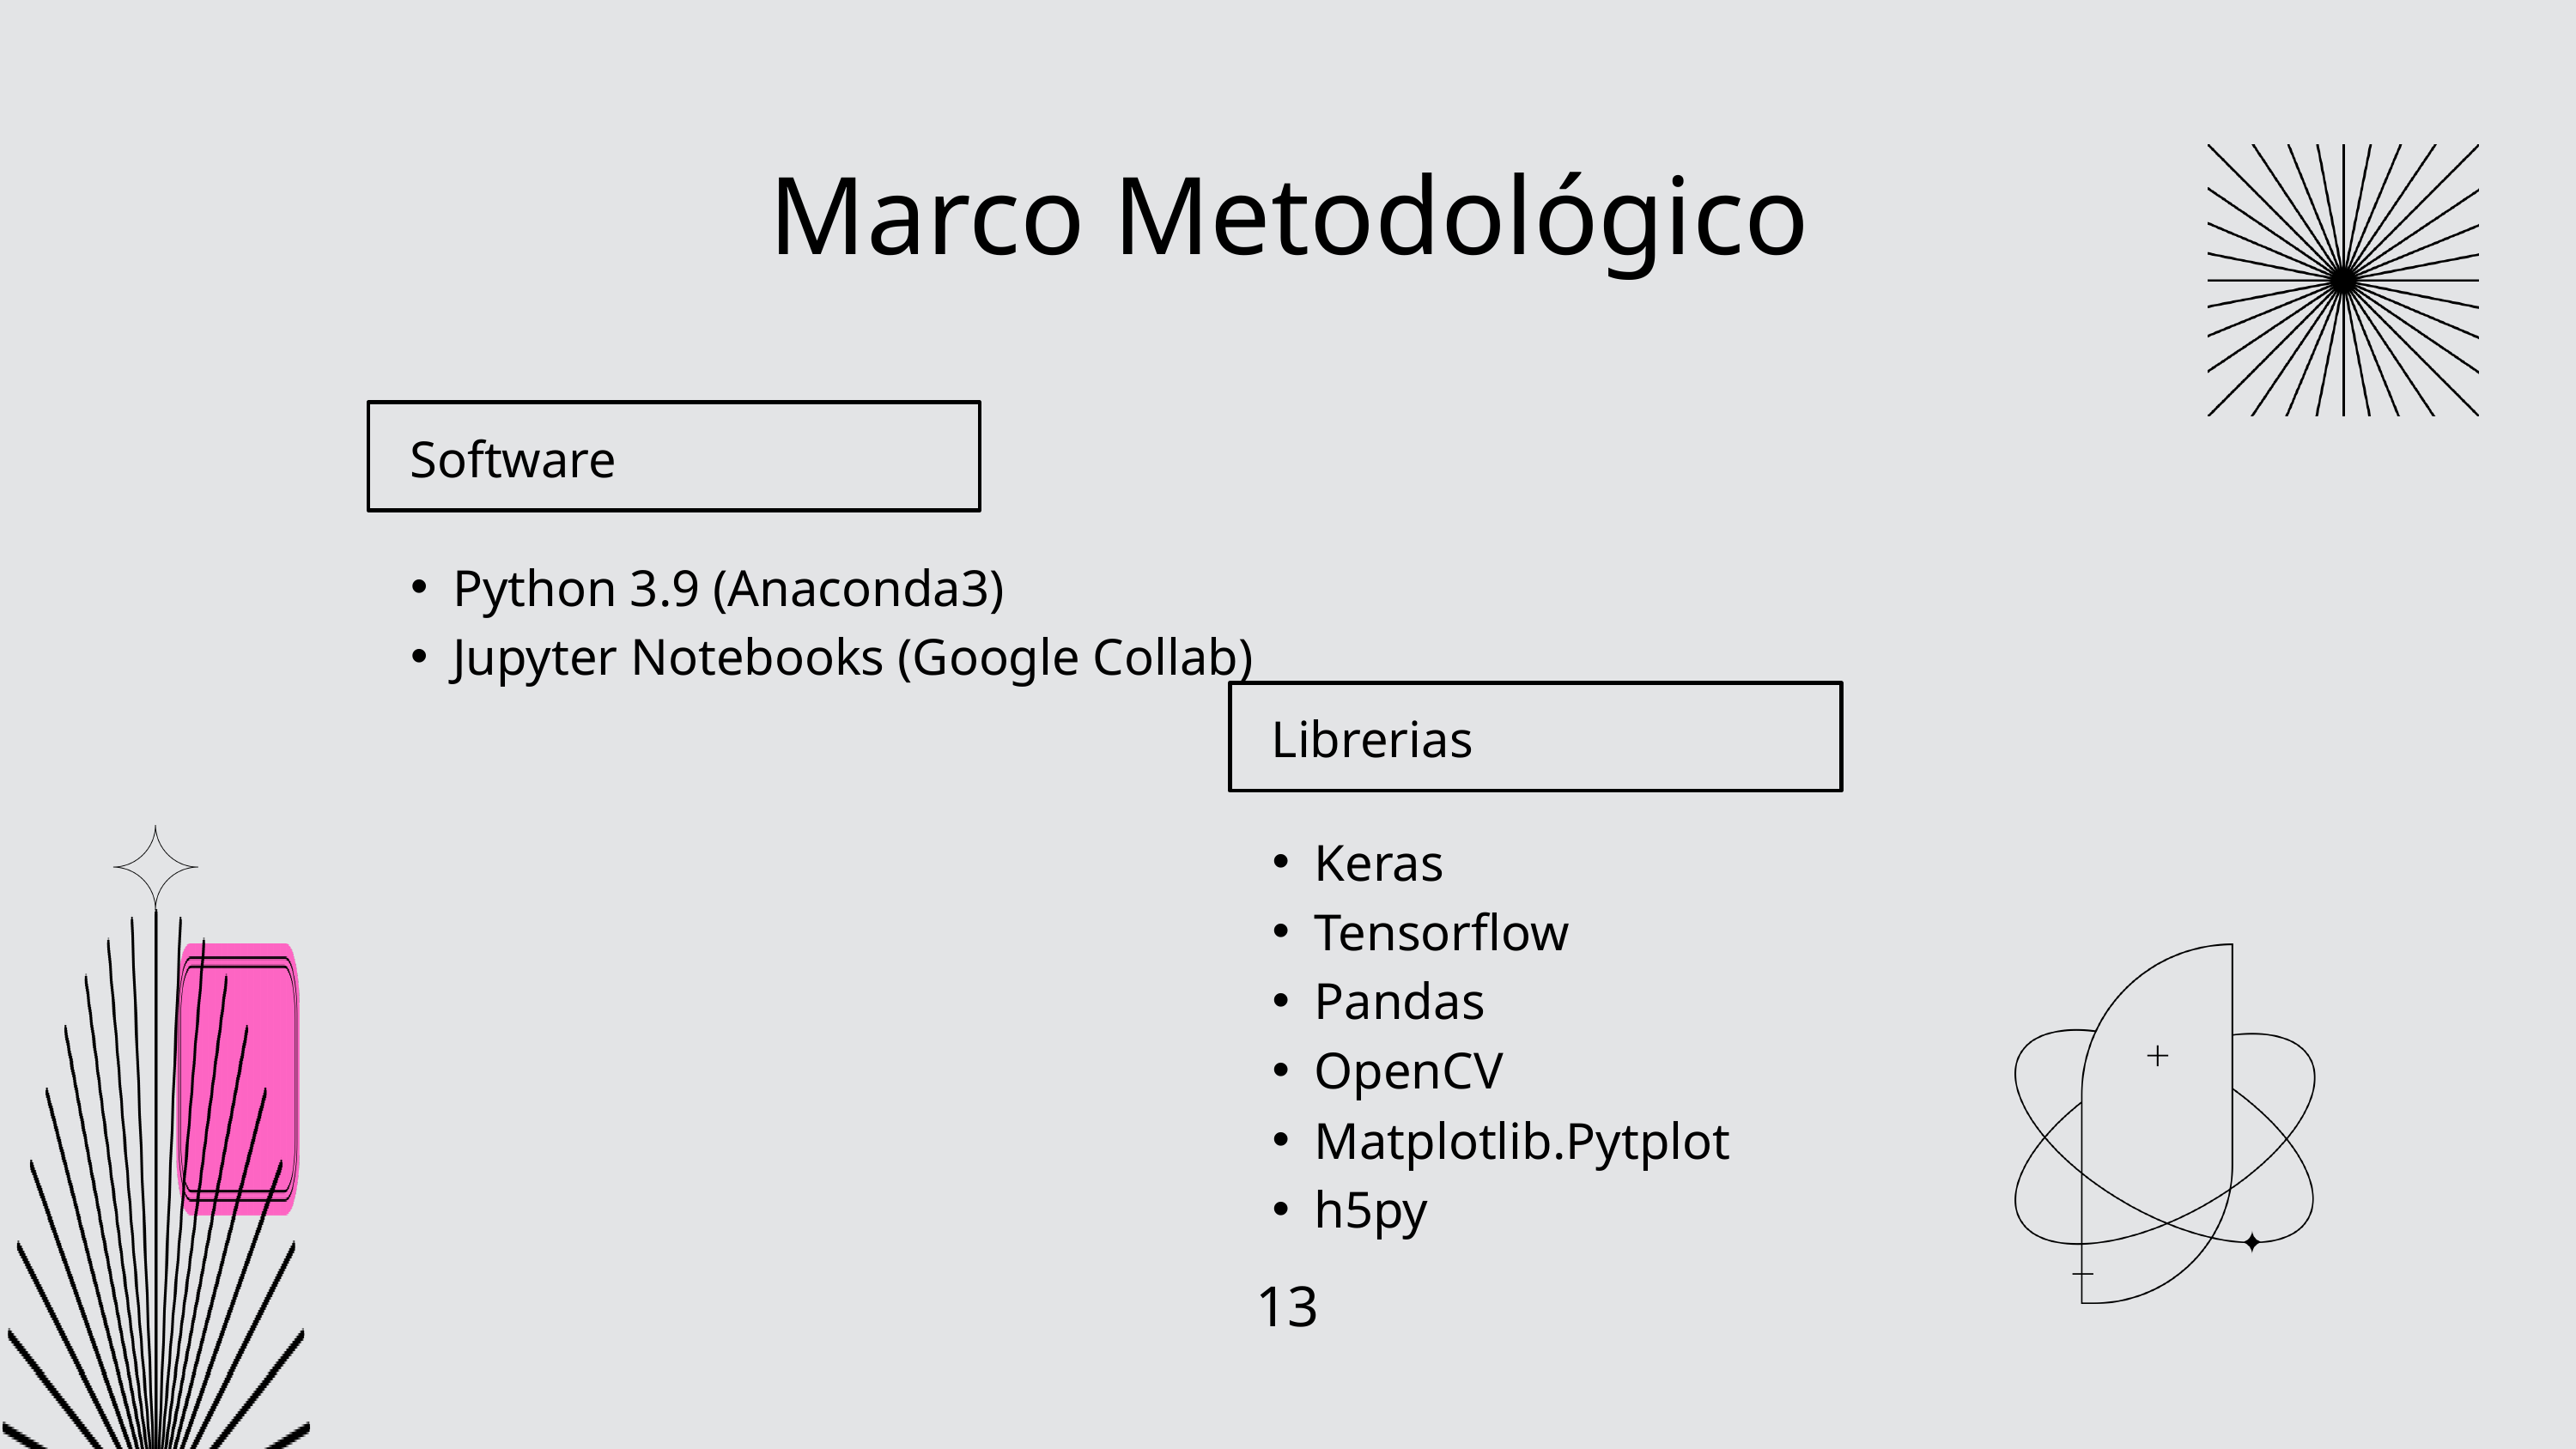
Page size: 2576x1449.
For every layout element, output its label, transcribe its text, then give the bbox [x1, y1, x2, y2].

text_box Python 3.9 (Anaconda3) Jupyter Notebooks (Google Collab) [368, 546, 1273, 686]
text_box [0, 909, 312, 1449]
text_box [1230, 682, 1842, 791]
text_box Keras Tensorflow Pandas OpenCV Matplotlib.Pytplot h5py [1230, 821, 2136, 1239]
text_box Marco Metodológico [737, 125, 1842, 276]
text_box [112, 825, 198, 910]
text_box [2207, 144, 2479, 416]
text_box 13 [1222, 1260, 1353, 1338]
text_box [2008, 943, 2322, 1304]
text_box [368, 402, 981, 511]
